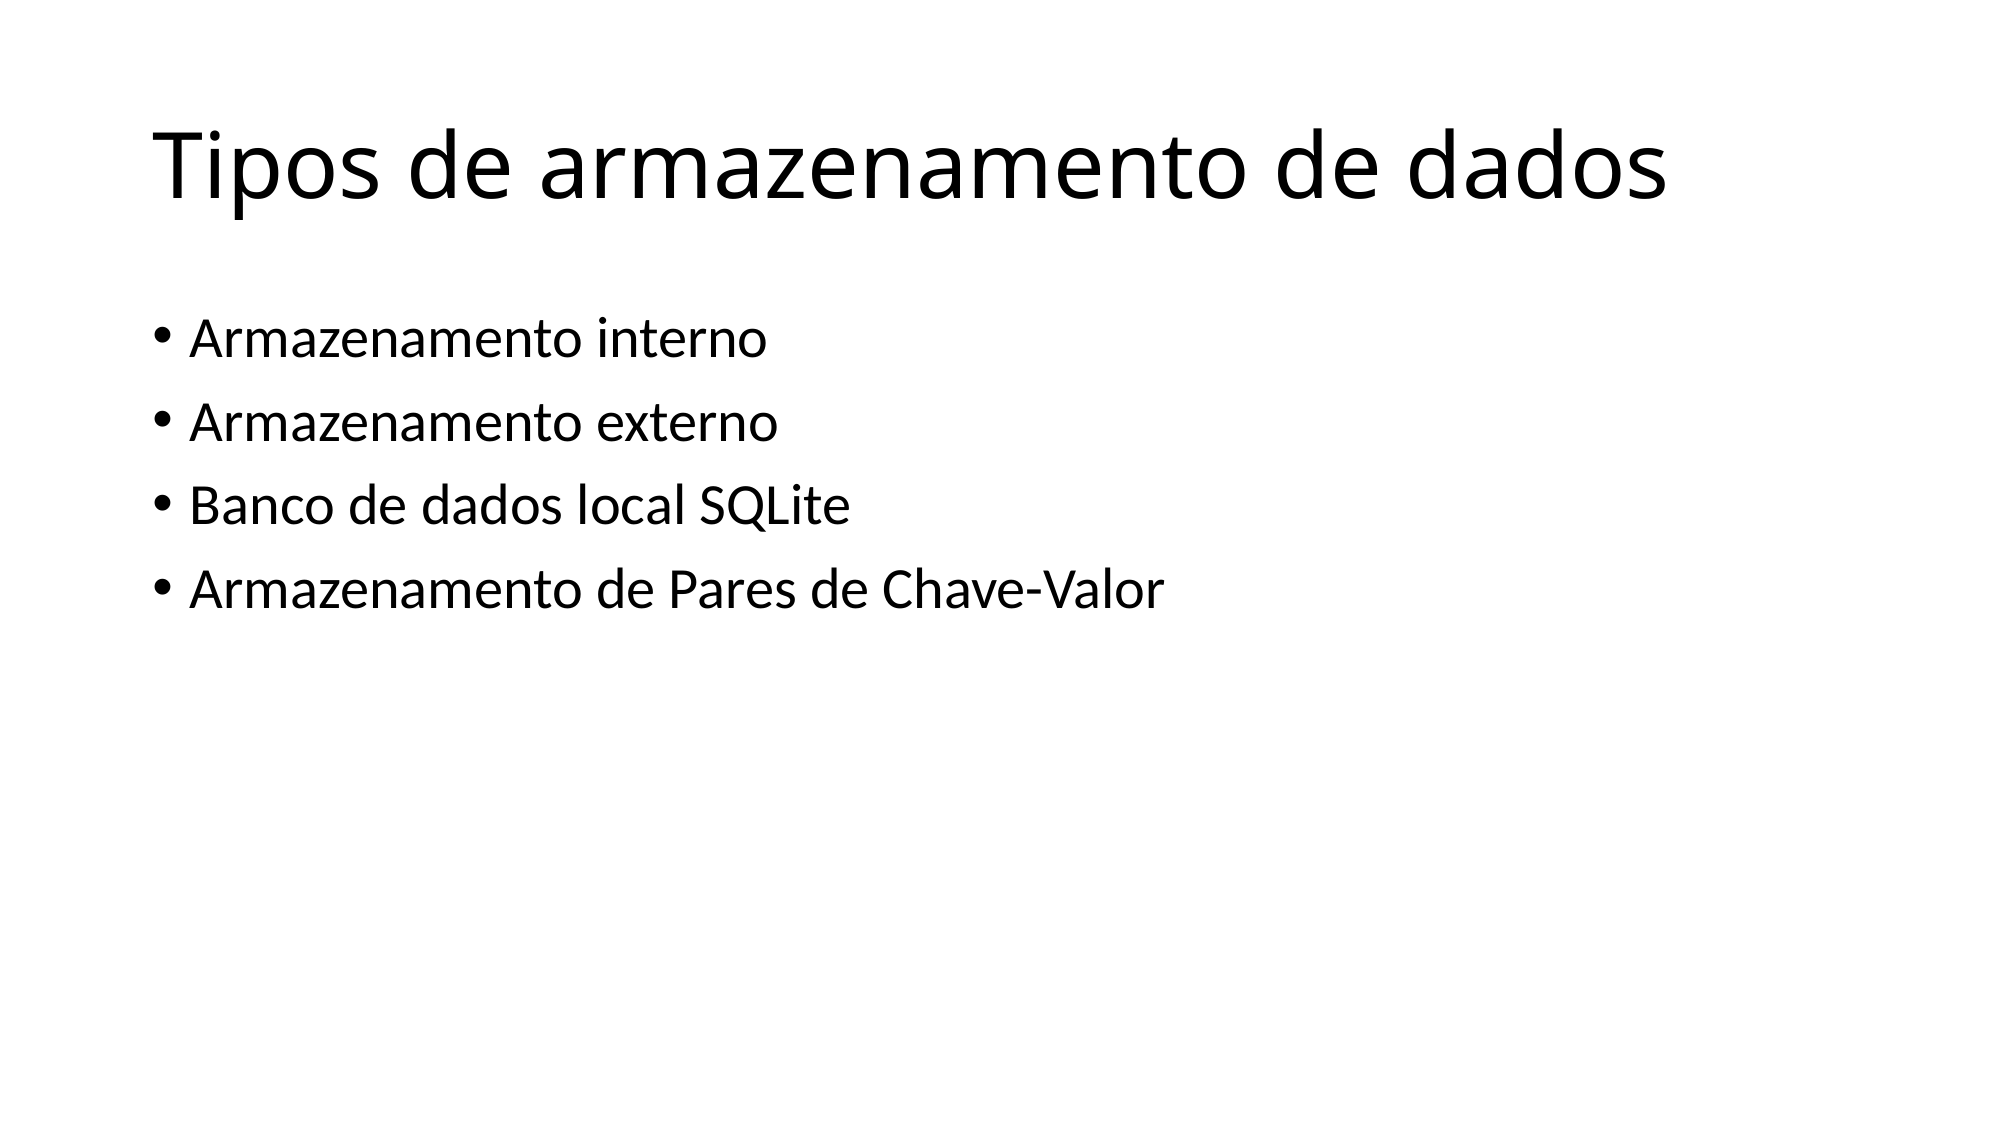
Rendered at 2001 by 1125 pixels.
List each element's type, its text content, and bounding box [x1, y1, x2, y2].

list Armazenamento interno Armazenamento externo Banco de dados local SQLite Armazenamento de Pares de Chave-Valor [137, 299, 1863, 1014]
title Tipos de armazenamento de dados [137, 59, 1863, 278]
